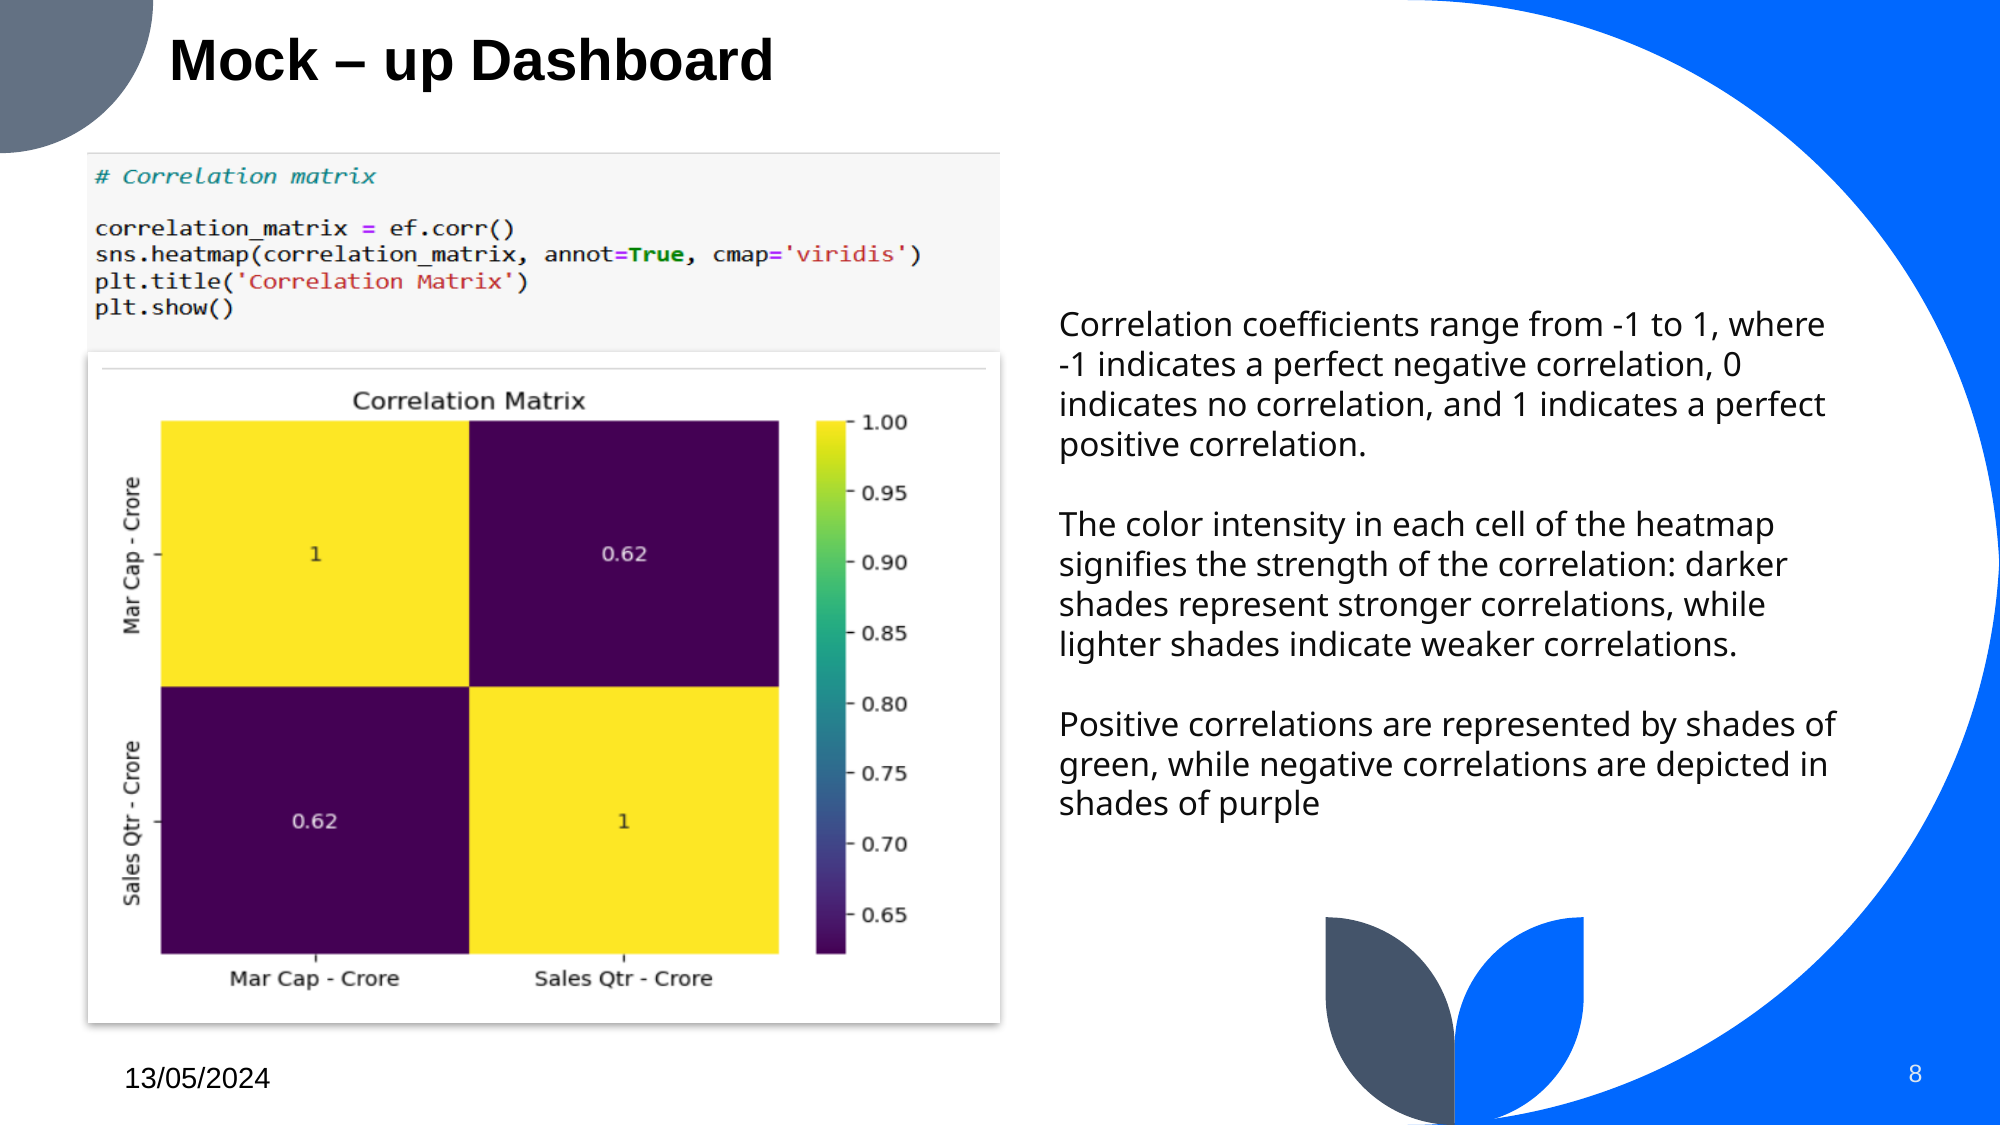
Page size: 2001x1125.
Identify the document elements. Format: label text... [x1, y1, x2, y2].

text_box 13/05/2024 [109, 1052, 286, 1102]
picture [87, 149, 1001, 354]
slide_number 8 [1665, 1042, 1938, 1103]
text_box Correlation coefficients range from -1 to 1, where -1 indicates a perfect negative correlation, 0 indicates no correlation, and 1 indicates a perfect positive correlation. The color intensity in each cell of the heatmap signifies the strength of the correlation: darker shades represent stronger correlations, while lighter shades indicate weaker correlations. Positive correlations are represented by shades of green, while negative correlations are depicted in shades of purple [1044, 296, 1853, 830]
title Mock – up Dashboard [154, 0, 1759, 101]
picture [102, 366, 986, 1009]
